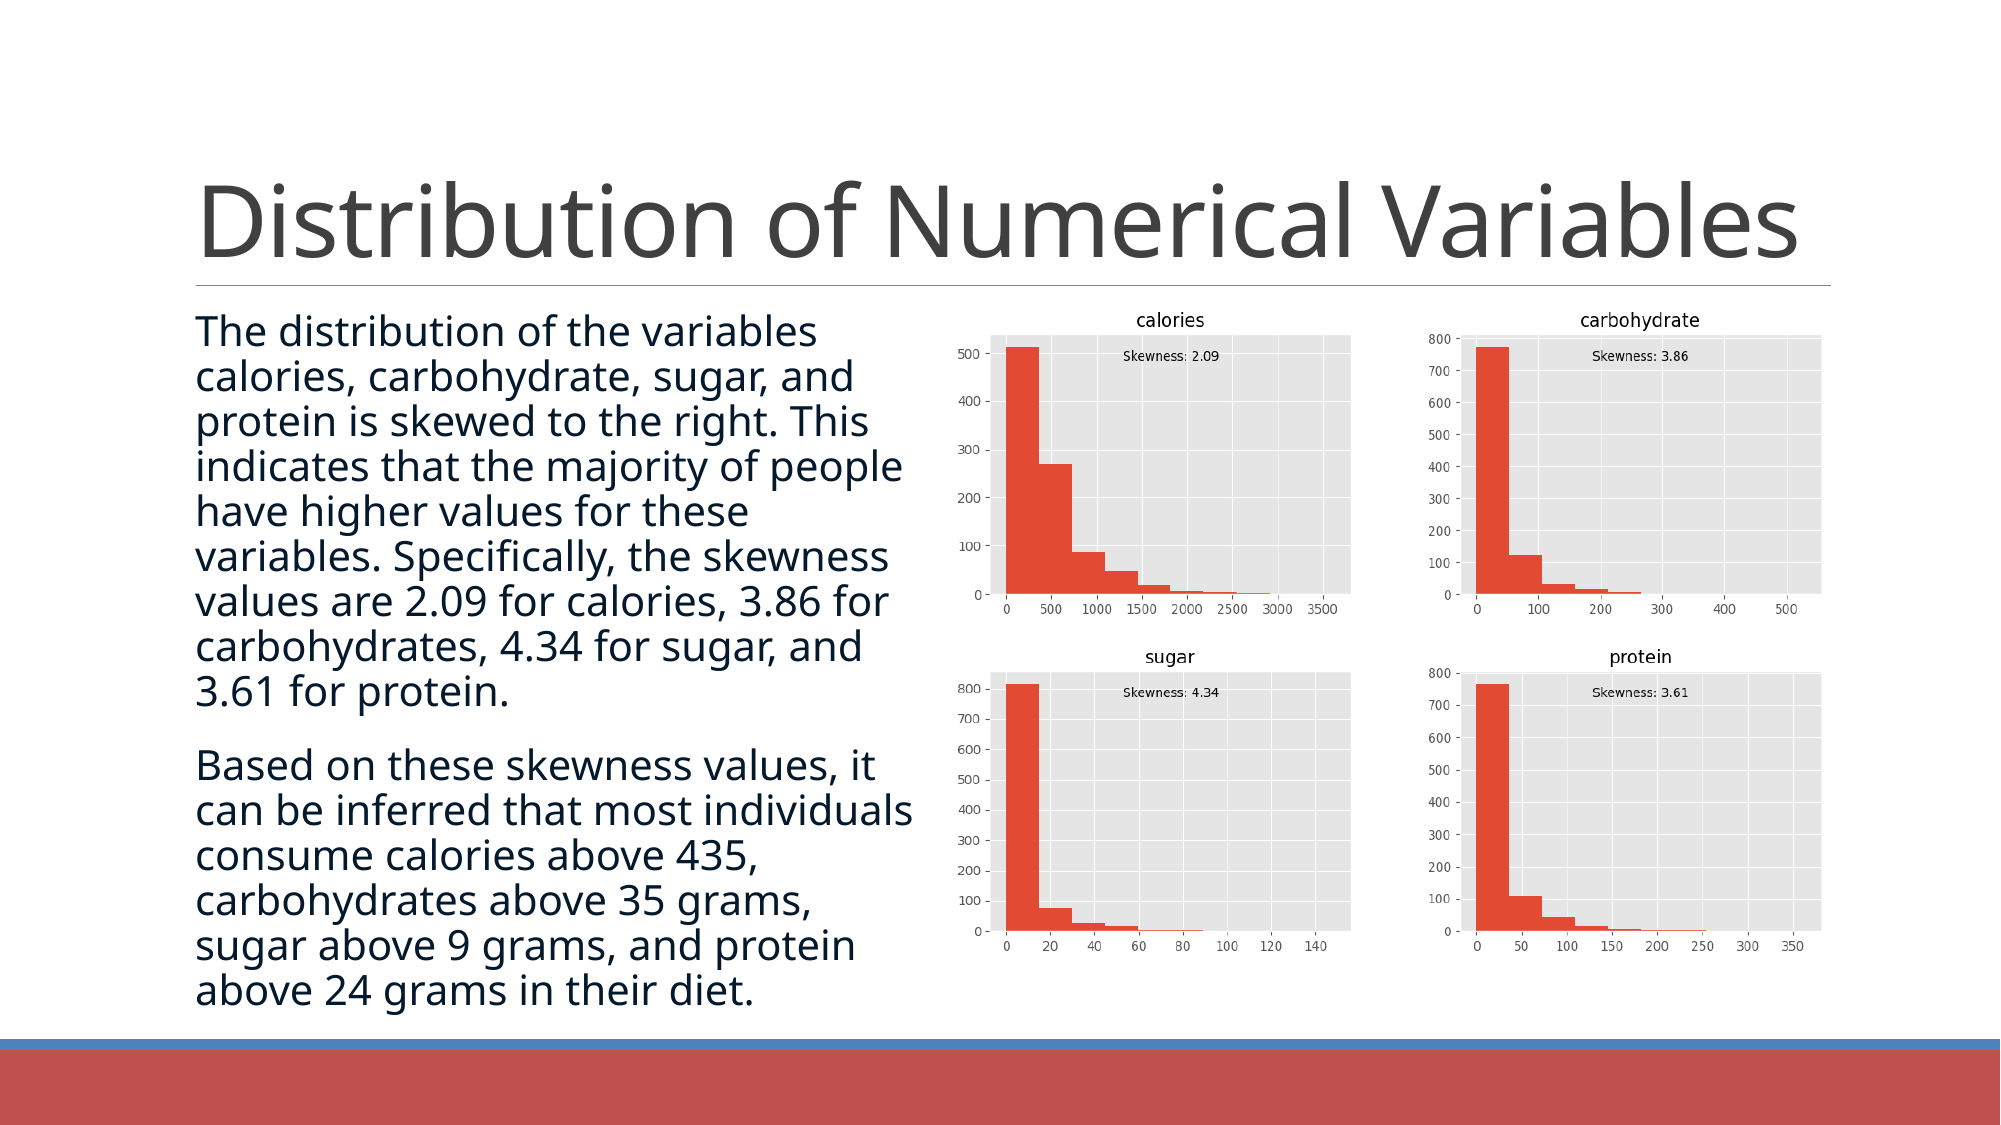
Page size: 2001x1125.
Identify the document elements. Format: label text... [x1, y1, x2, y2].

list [948, 302, 1831, 964]
title Distribution of Numerical Variables [180, 47, 1830, 285]
list The distribution of the variables calories, carbohydrate, sugar, and protein is skewed to the right. This indicates that the majority of people have higher values for these variables. Specifically, the skewness values are 2.09 for calories, 3.86 for carbohydrates, 4.34 for sugar, and 3.61 for protein. Based on these skewness values, it can be inferred that most individuals consume calories above 435, carbohydrates above 35 grams, sugar above 9 grams, and protein above 24 grams in their diet. [180, 302, 918, 963]
